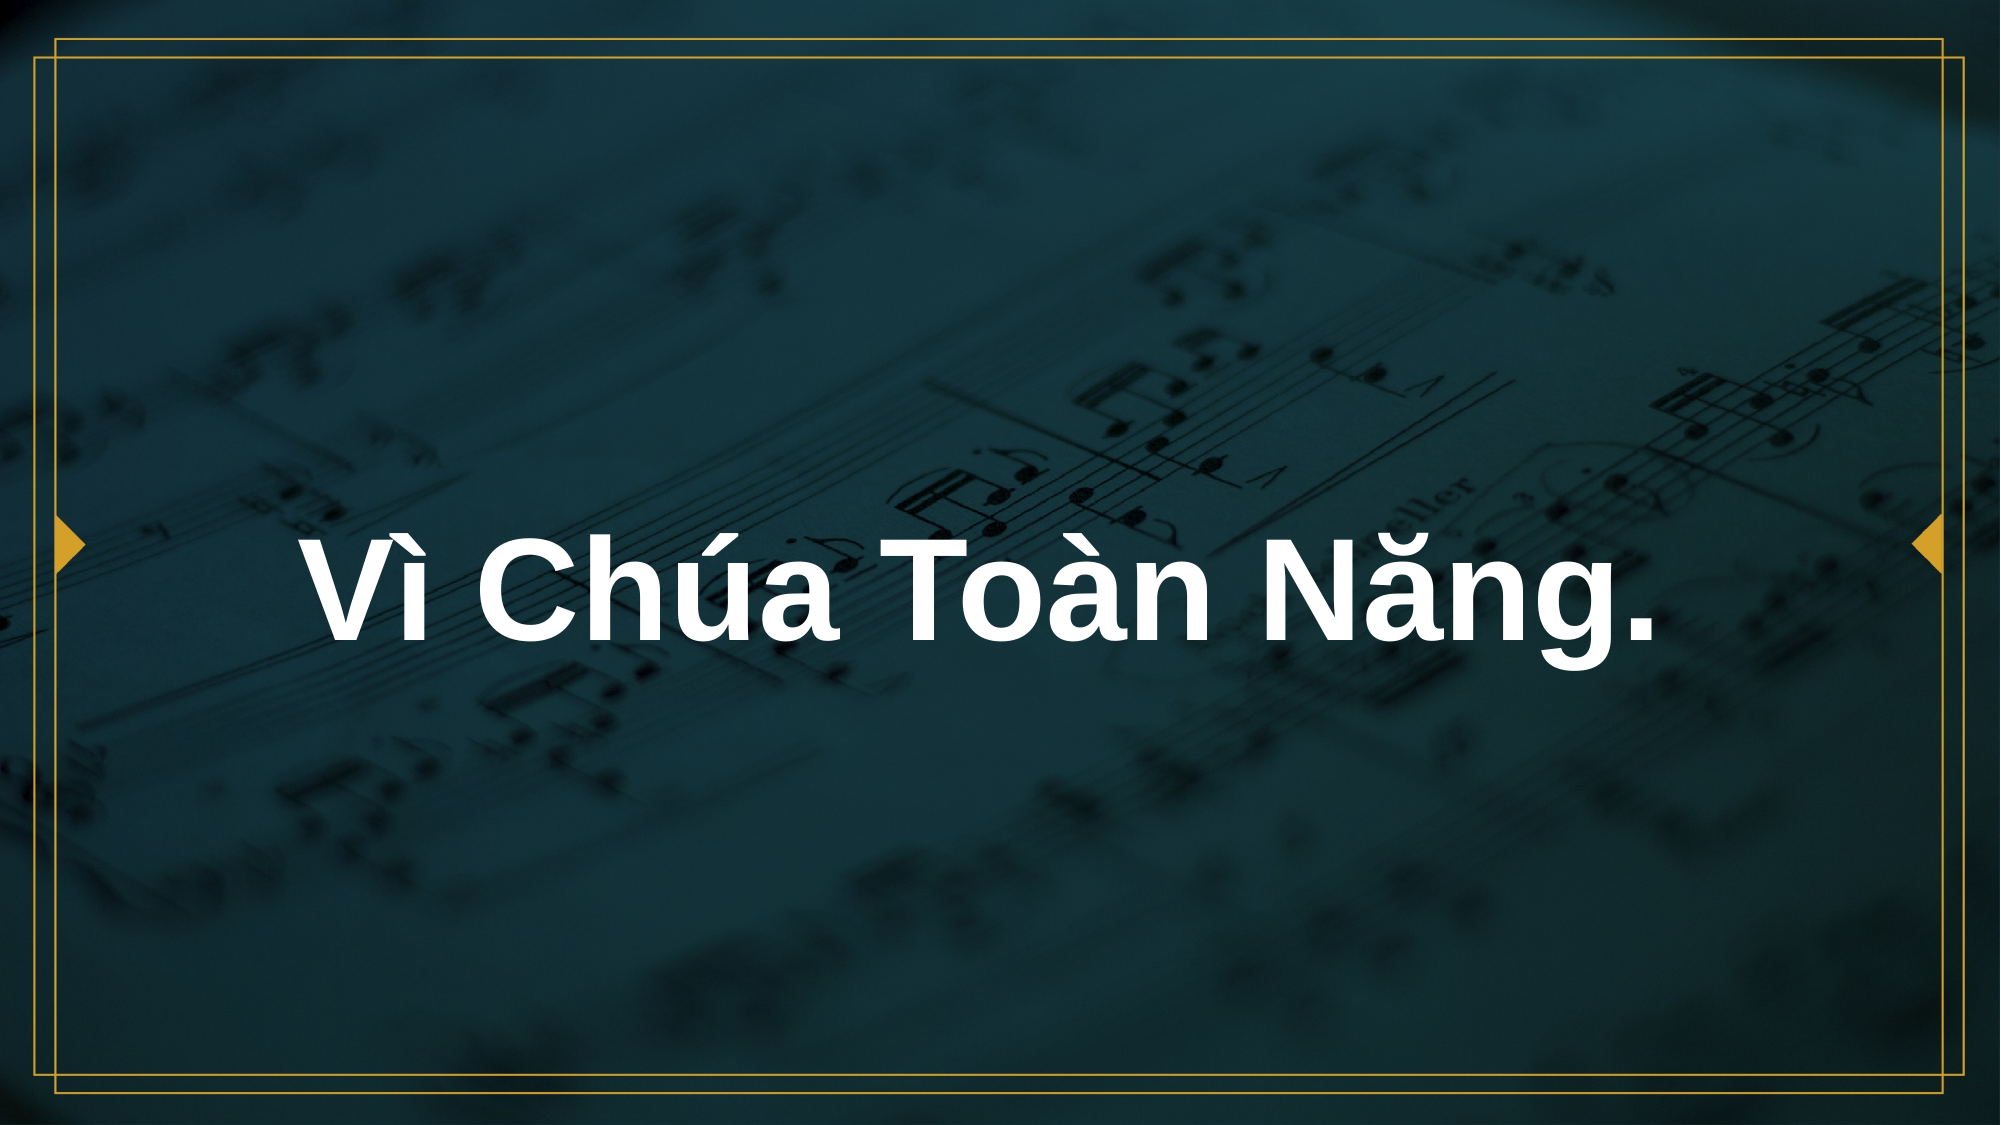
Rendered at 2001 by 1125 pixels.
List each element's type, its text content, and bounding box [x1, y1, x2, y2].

picture [0, 0, 2000, 1125]
title Vì Chúa Toàn Năng. [55, 53, 1945, 1077]
